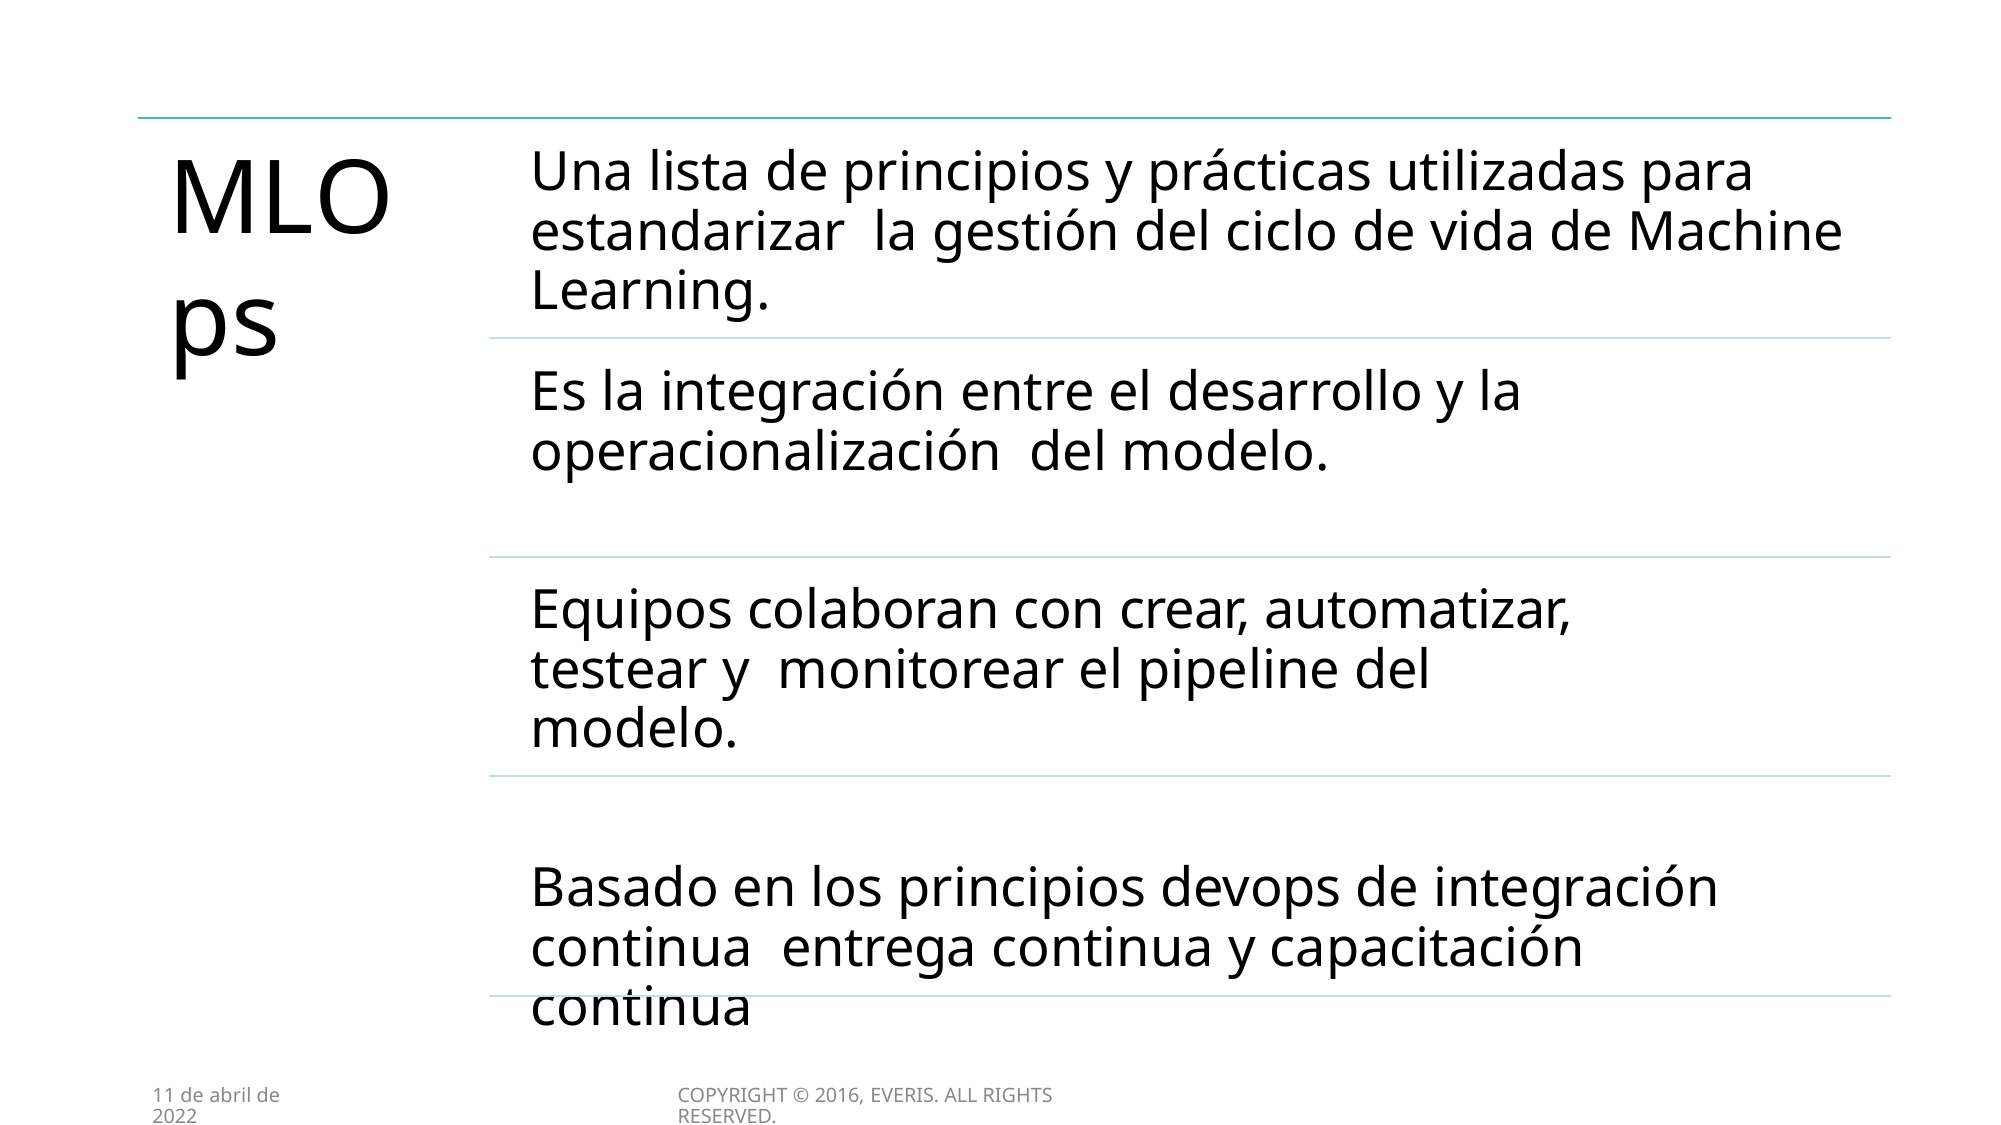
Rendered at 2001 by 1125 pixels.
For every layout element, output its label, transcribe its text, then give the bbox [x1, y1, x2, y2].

slide_number COPYRIGHT © 2016, EVERIS. ALL RIGHTS RESERVED. [675, 1085, 1095, 1125]
title MLOps [166, 129, 456, 377]
text_box Una lista de principios y prácticas utilizadas para estandarizar la gestión del ciclo de vida de Machine Learning. [528, 133, 1855, 321]
footer 11 de abril de 2022 [150, 1085, 309, 1125]
list Es la integración entre el desarrollo y la operacionalización del modelo. Equipos colaboran con crear, automatizar, testear y monitorear el pipeline del modelo. Basado en los principios devops de integración continua entrega continua y capacitación continua [199, 353, 1801, 1037]
